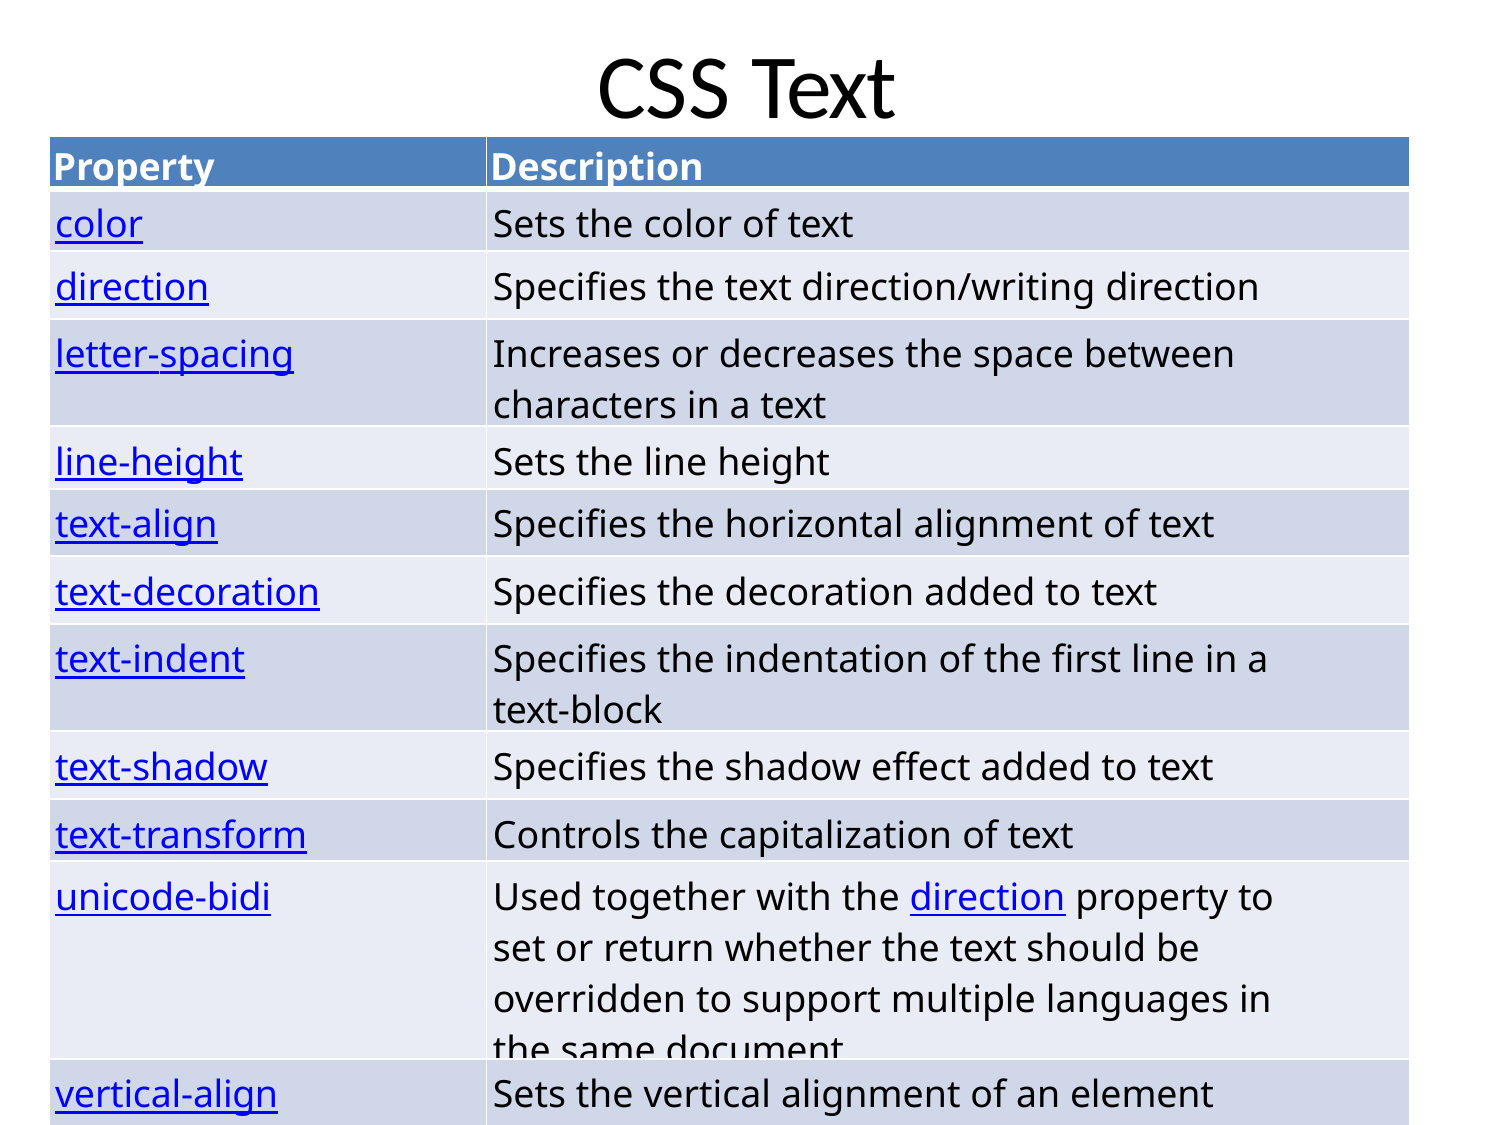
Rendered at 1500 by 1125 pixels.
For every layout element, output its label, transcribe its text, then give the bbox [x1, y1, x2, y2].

table_cell text-decoration [50, 557, 486, 623]
table_cell text-align [50, 490, 486, 555]
table_cell Specifies the text direction/writing direction [487, 252, 1409, 318]
table_cell Specifies the horizontal alignment of text [487, 490, 1409, 555]
table_cell Increases or decreases the space between characters in a text [487, 320, 1409, 425]
table_cell Specifies the shadow effect added to text [487, 732, 1409, 798]
table_cell Sets the line height [487, 427, 1409, 488]
table_cell line-height [50, 427, 486, 488]
table_cell Sets the vertical alignment of an element 13 [487, 1060, 1409, 1125]
table_cell letter-spacing [50, 320, 486, 425]
table_cell unicode-bidi [50, 862, 486, 1058]
table_header Description [487, 137, 1409, 186]
table_cell text-shadow [50, 732, 486, 798]
table_cell Sets the color of text [487, 192, 1409, 250]
title CSS Text [595, 24, 905, 136]
table_cell text-indent [50, 625, 486, 730]
table_cell text-transform [50, 800, 486, 860]
table_cell Specifies the indentation of the first line in a text-block [487, 625, 1409, 730]
table_cell color [50, 192, 486, 250]
table_cell Controls the capitalization of text [487, 800, 1409, 860]
table_cell Used together with the direction property to set or return whether the text should be overridden to support multiple languages in the same document [487, 862, 1409, 1058]
table_cell Specifies the decoration added to text [487, 557, 1409, 623]
table_header Property [50, 137, 486, 186]
table_cell direction [50, 252, 486, 318]
table_cell vertical-align [50, 1060, 486, 1125]
